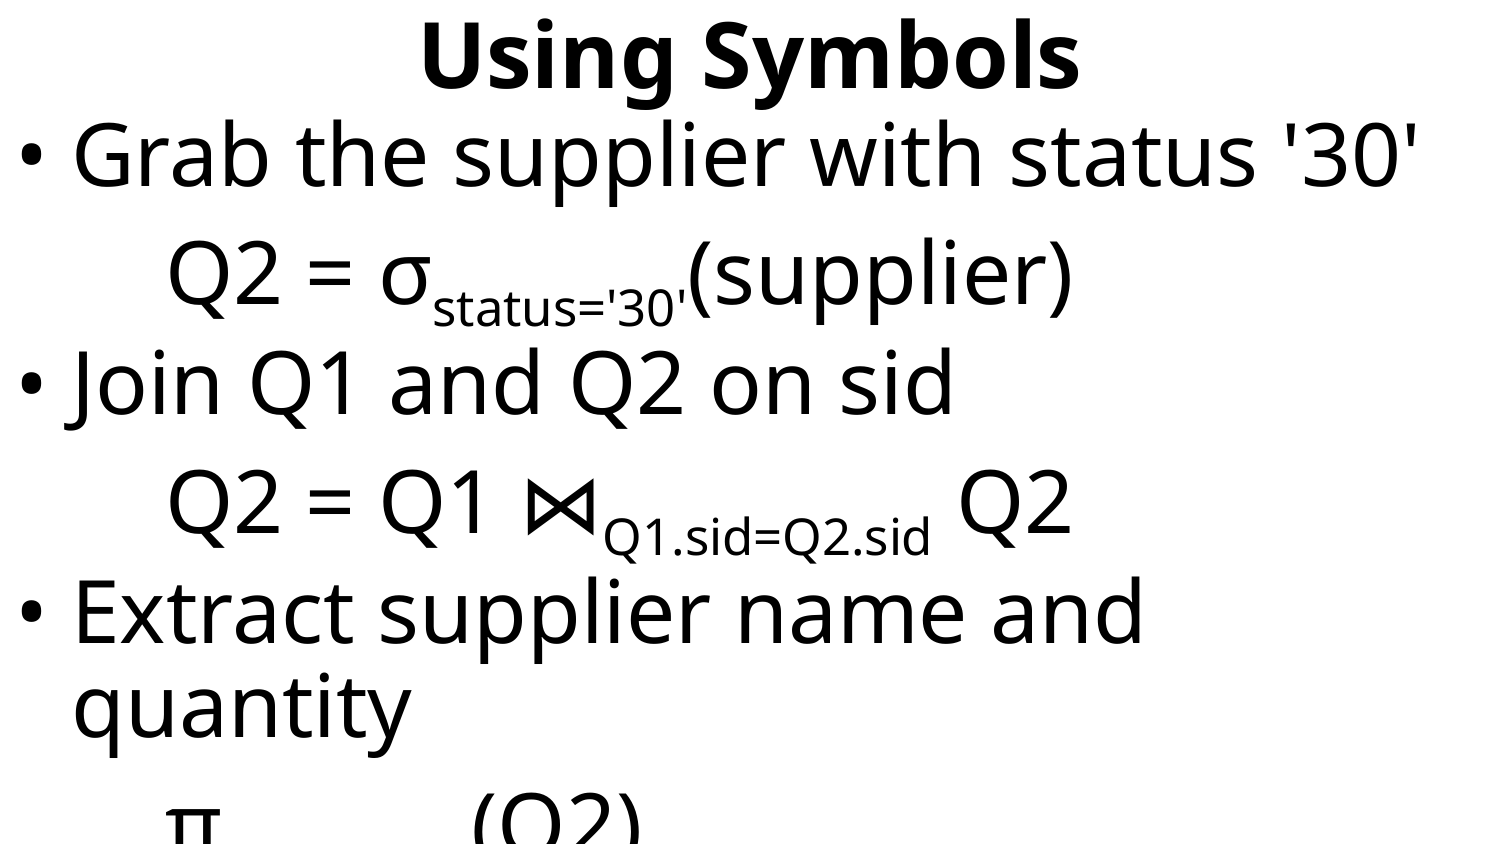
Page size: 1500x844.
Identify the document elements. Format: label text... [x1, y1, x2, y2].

list Grab the supplier with status '30' Q2 = σstatus='30'(supplier) Join Q1 and Q2 on sid Q2 = Q1 ⋈Q1.sid=Q2.sid Q2 Extract supplier name and quantity πsname,qty(Q2) [0, 103, 1500, 844]
title Using Symbols [0, 0, 1500, 103]
